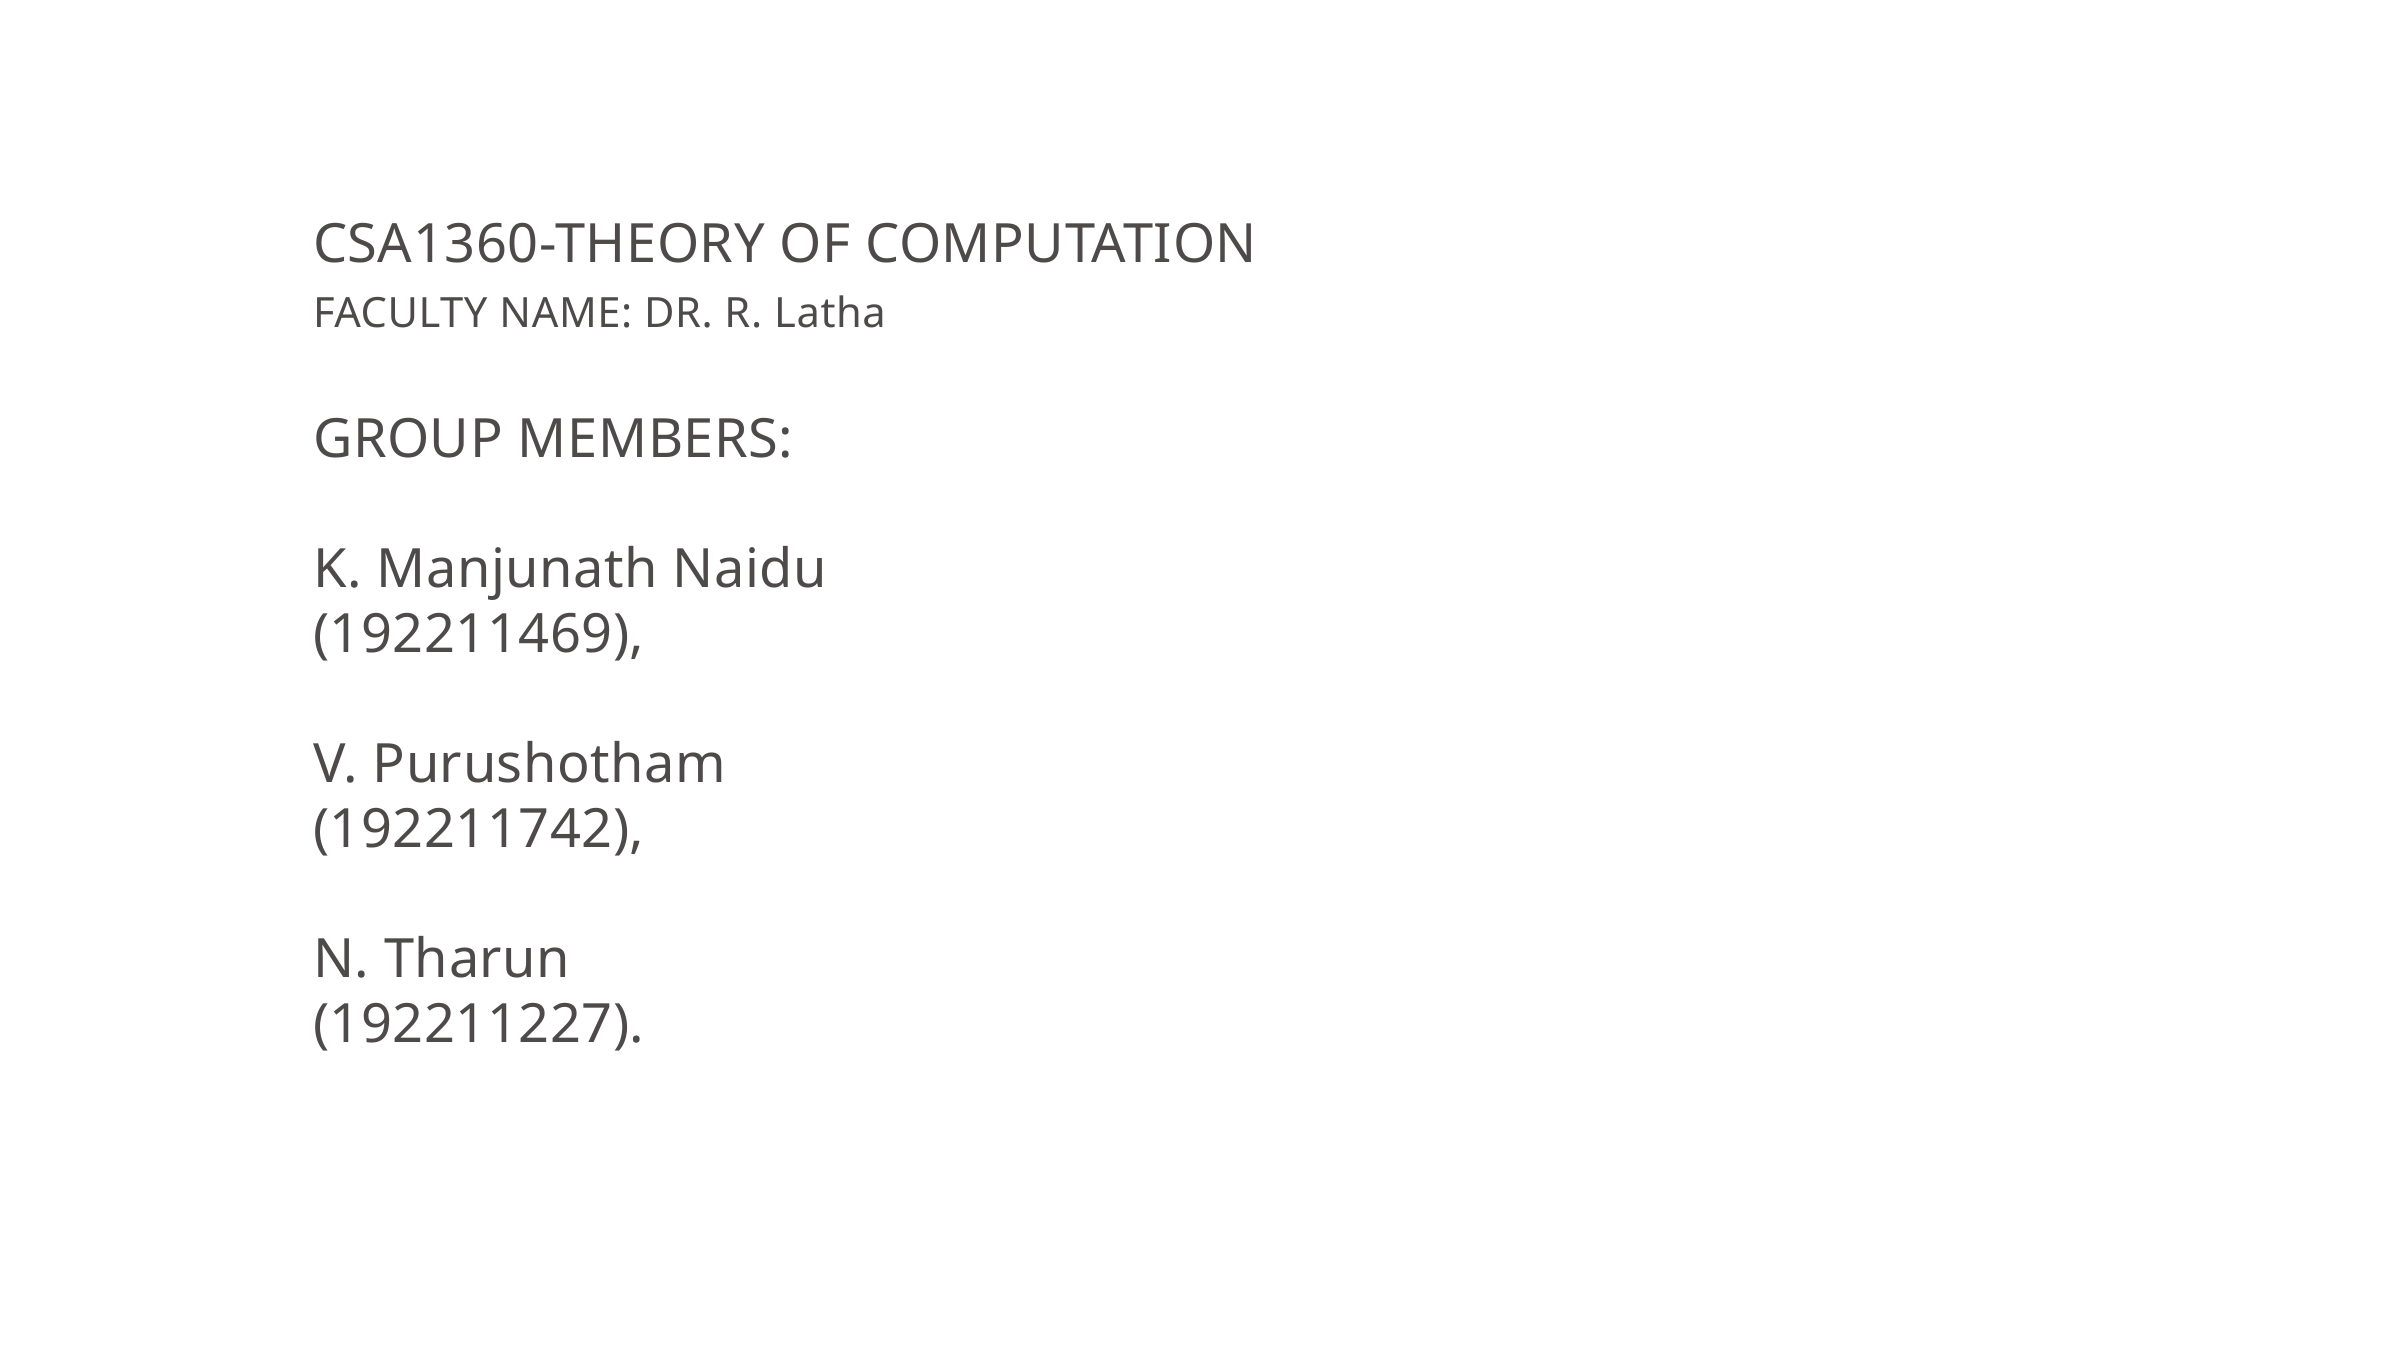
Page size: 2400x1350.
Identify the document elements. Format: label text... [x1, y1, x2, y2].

text_box CSA1360-THEORY OF COMPUTATION FACULTY NAME: DR. R. Latha GROUP MEMBERS: K. Manjunath Naidu (192211469), V. Purushotham (192211742), N. Tharun (192211227). [298, 201, 1968, 1061]
